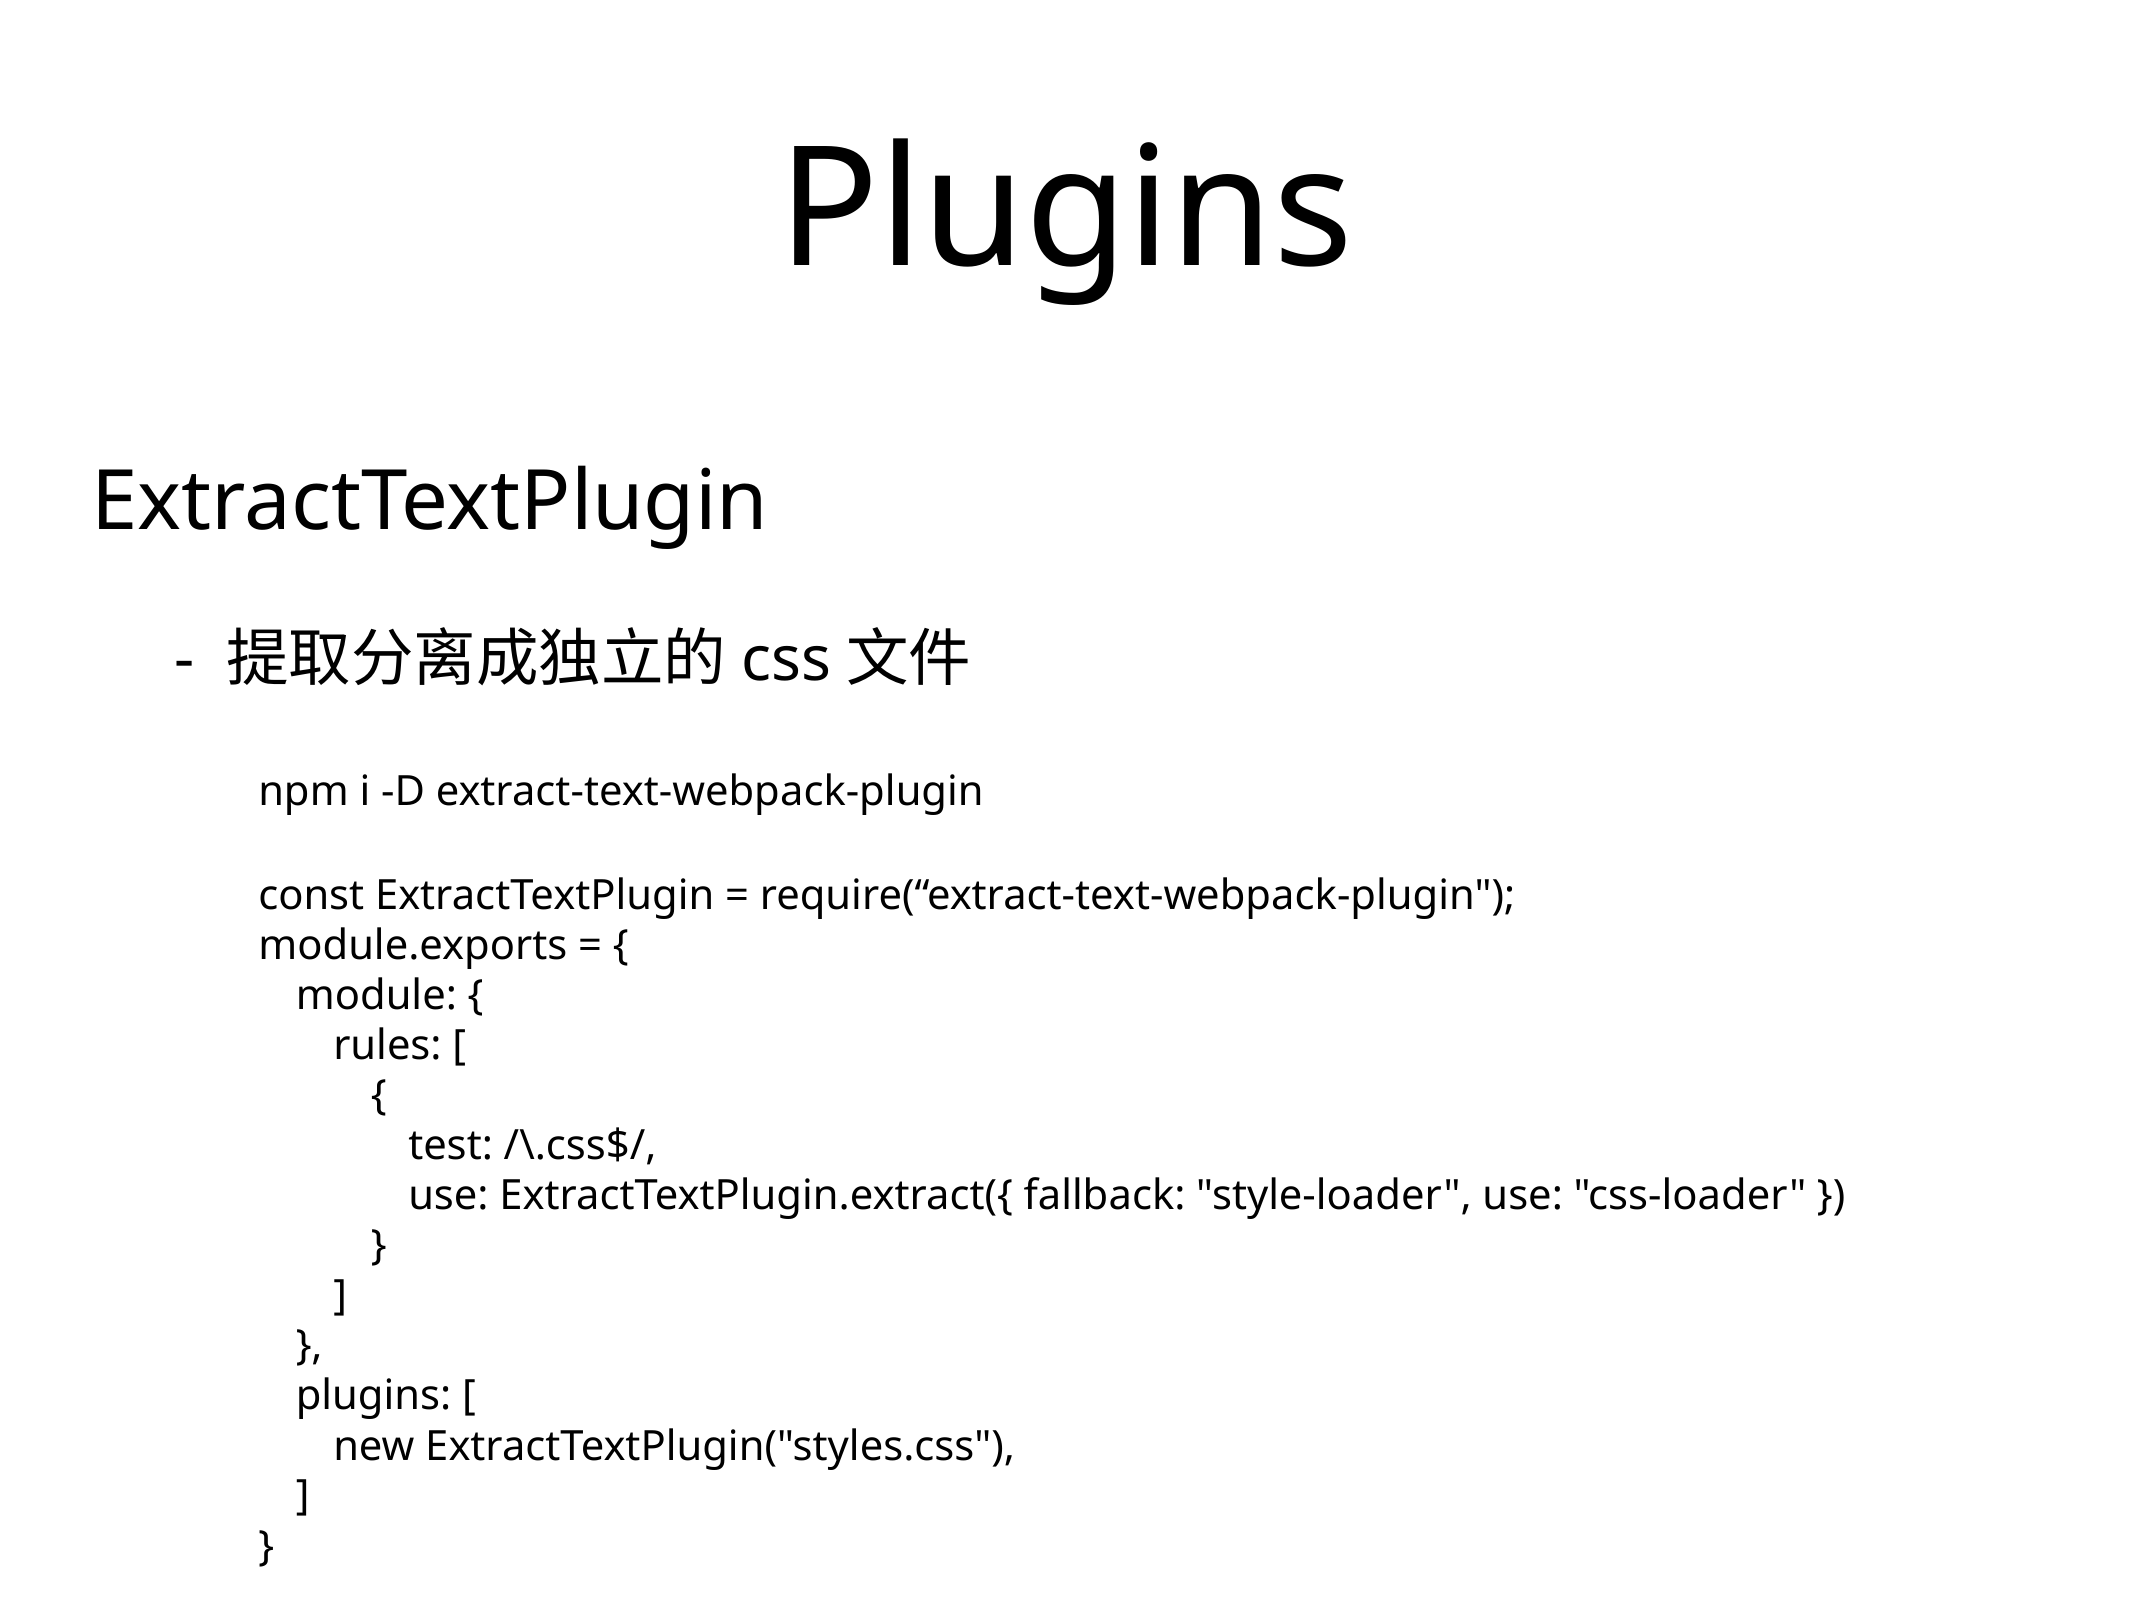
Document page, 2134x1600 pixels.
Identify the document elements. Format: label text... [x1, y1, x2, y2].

text_box ExtractTextPlugin [83, 437, 1169, 555]
title Plugins [0, 0, 2134, 408]
text_box npm i -D extract-text-webpack-plugin [249, 755, 2101, 823]
text_box const ExtractTextPlugin = require(“extract-text-webpack-plugin"); module.exports = { module: { rules: [ { test: /\.css$/, use: ExtractTextPlugin.extract({ fallback: "style-loader", use: "css-loader" }) } ] }, plugins: [ new ExtractTextPlugin("styles.css"), ] } [249, 859, 2101, 1577]
text_box - 提取分离成独立的css文件 [166, 609, 2017, 702]
